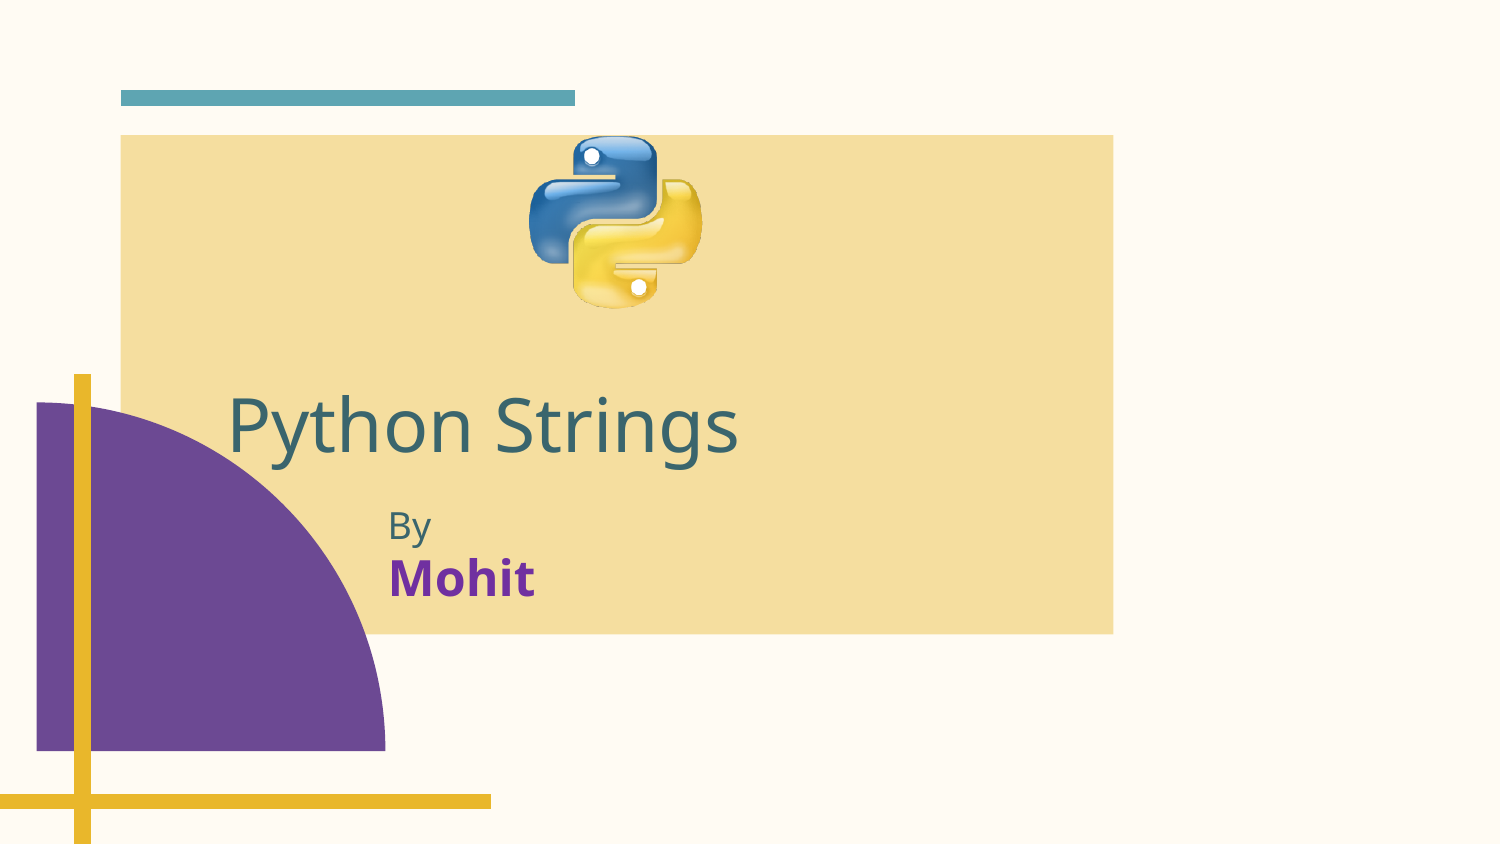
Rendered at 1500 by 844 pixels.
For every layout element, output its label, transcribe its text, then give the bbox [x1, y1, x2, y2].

picture [505, 97, 729, 382]
text_box [74, 373, 91, 844]
subtitle By Mohit [372, 486, 769, 617]
text_box [91, 406, 386, 752]
text_box [36, 402, 74, 752]
text_box [0, 793, 74, 810]
text_box [91, 793, 492, 810]
title Python Strings [211, 12, 909, 483]
